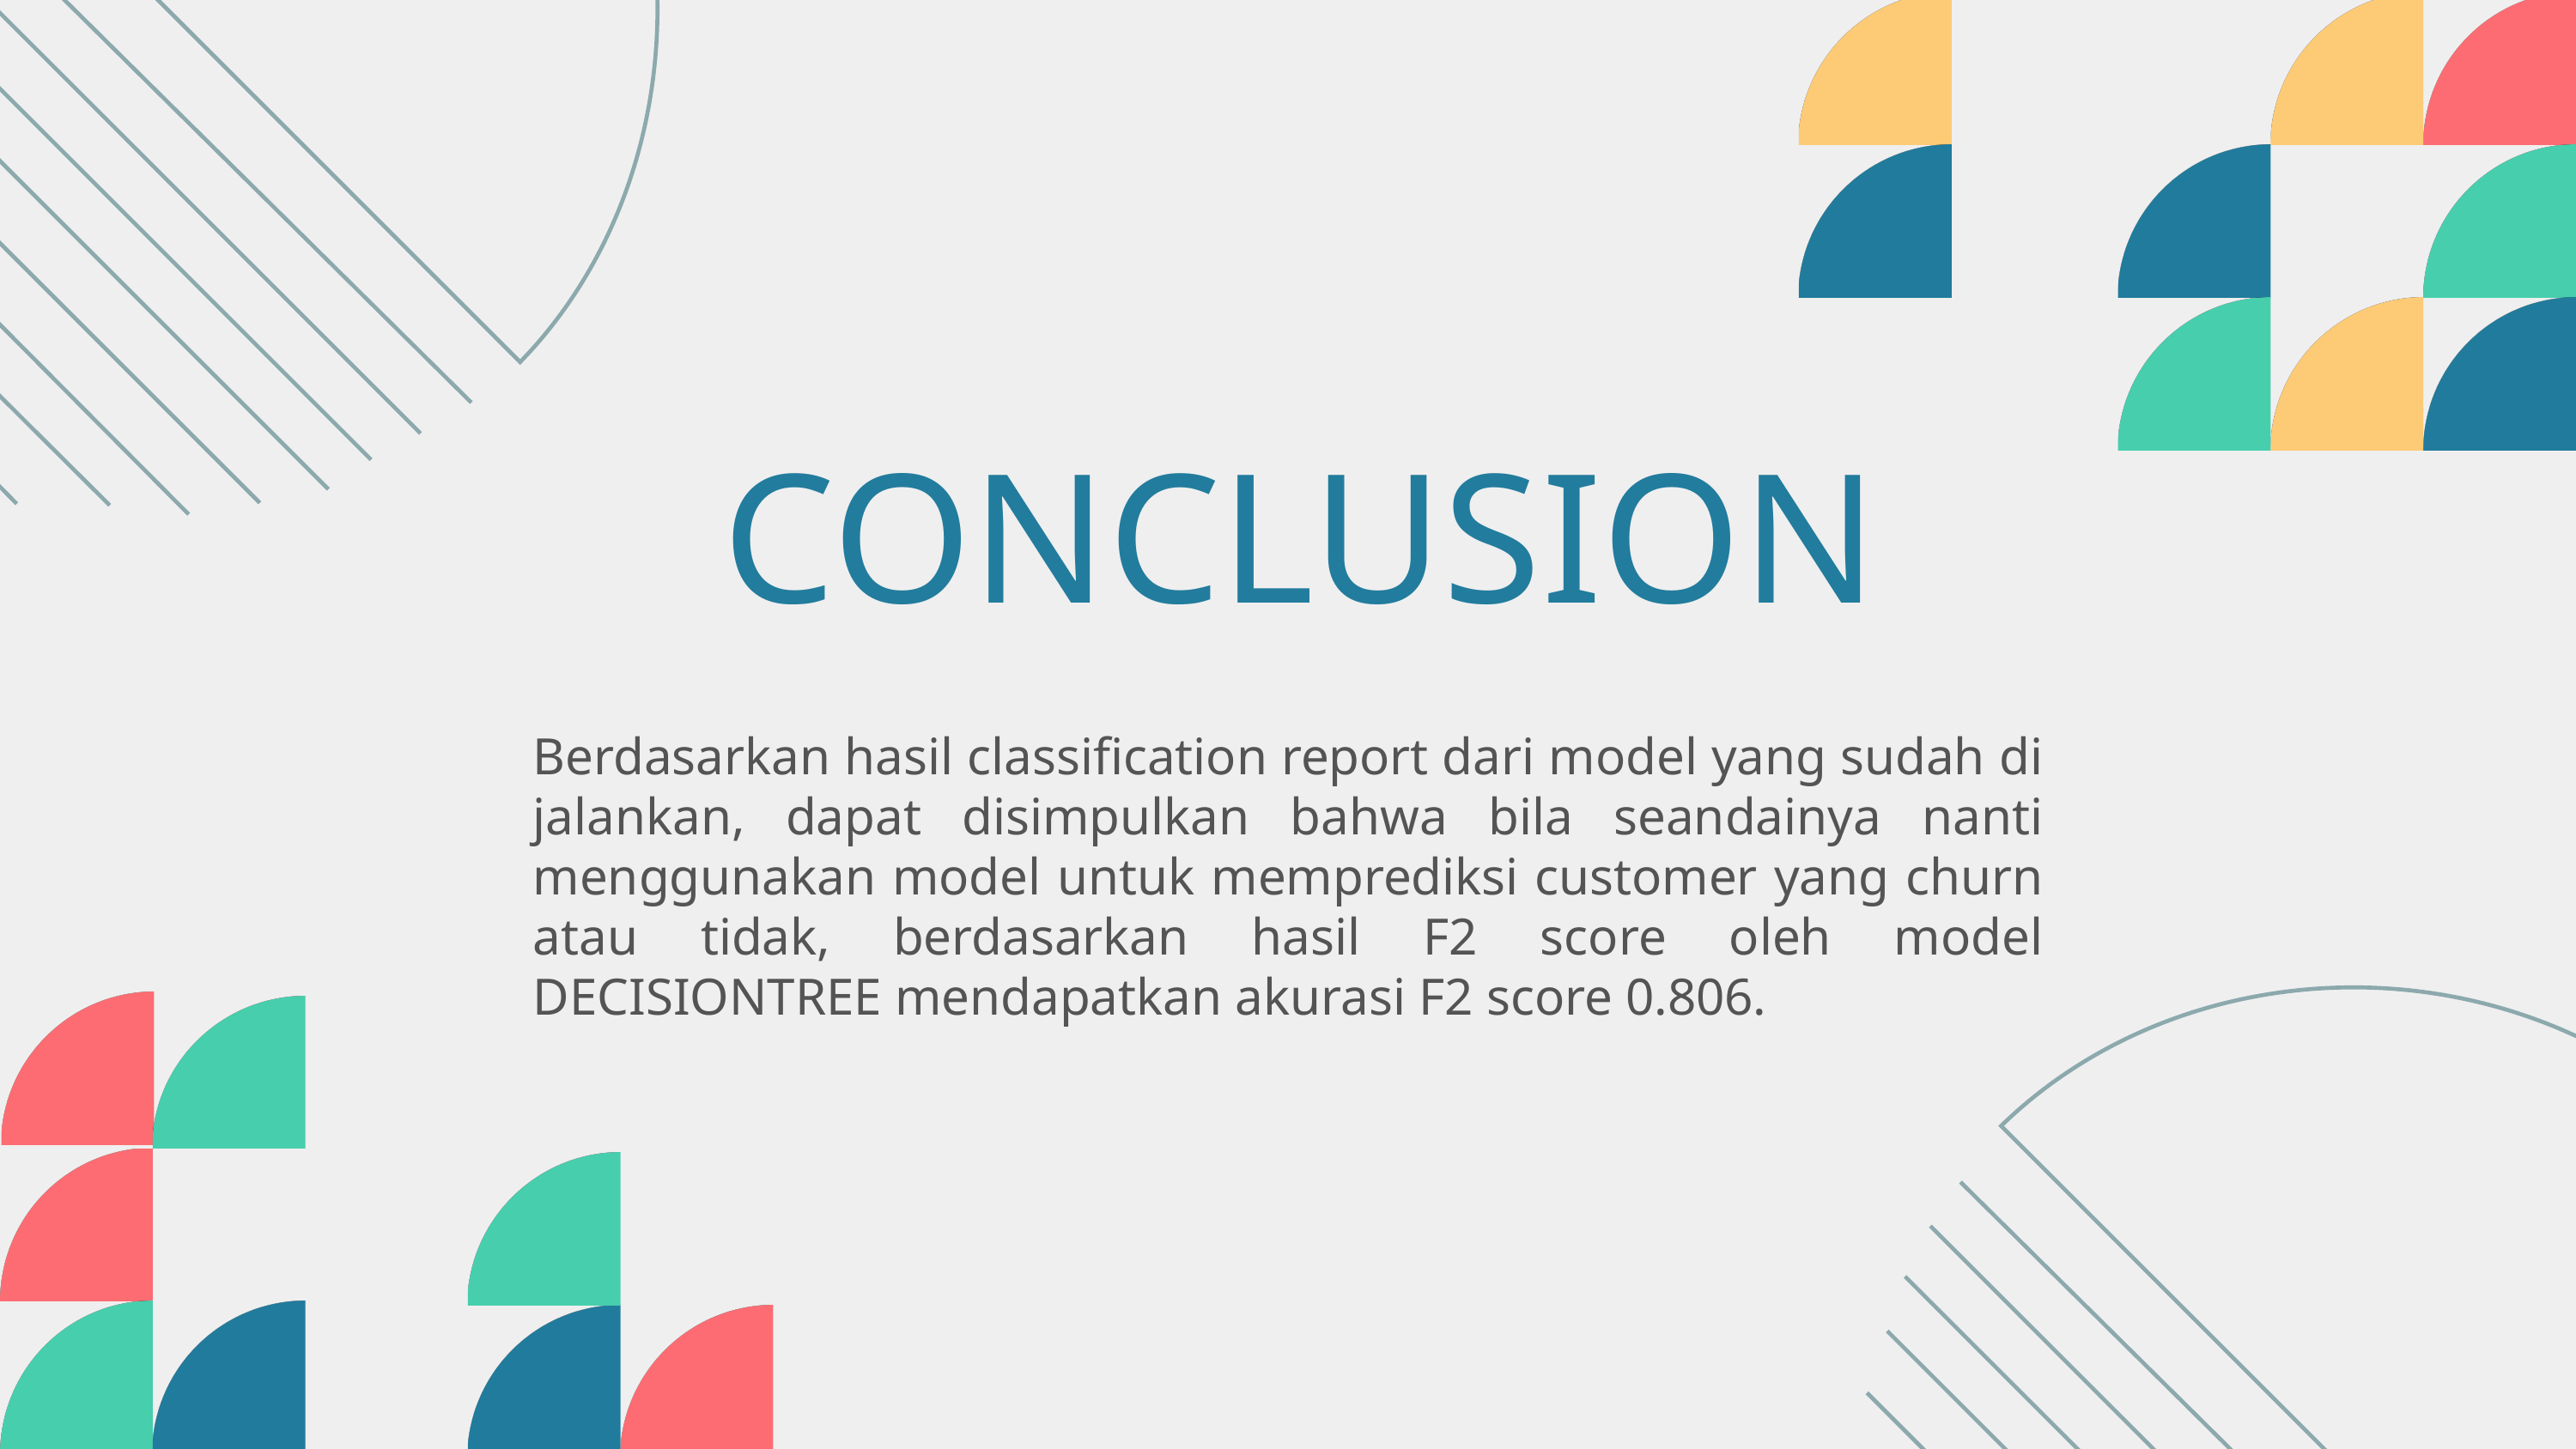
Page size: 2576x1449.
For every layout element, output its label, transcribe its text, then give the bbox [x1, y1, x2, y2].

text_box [2025, 1066, 2576, 1449]
text_box [2423, 144, 2576, 297]
text_box [0, 1149, 153, 1300]
text_box [152, 996, 306, 1149]
text_box [2117, 297, 2271, 451]
text_box [2424, 0, 2576, 144]
text_box [2117, 144, 2271, 297]
text_box [2271, 297, 2424, 451]
text_box [2270, 0, 2424, 145]
text_box [1798, 0, 1952, 144]
text_box [1, 991, 155, 1145]
text_box [1798, 144, 1952, 298]
text_box [467, 1152, 621, 1306]
text_box [467, 1306, 620, 1449]
text_box Berdasarkan hasil classification report dari model yang sudah di jalankan, dapat disimpulkan bahwa bila seandainya nanti menggunakan model untuk memprediksi customer yang churn atau tidak, berdasarkan hasil F2 score oleh model DECISIONTREE mendapatkan akurasi F2 score 0.806. [532, 724, 2044, 1085]
text_box [0, 1300, 152, 1449]
text_box CONCLUSION [552, 460, 2049, 640]
text_box [2424, 297, 2576, 451]
text_box [152, 1300, 306, 1449]
text_box [620, 1305, 774, 1449]
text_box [0, 0, 851, 67]
